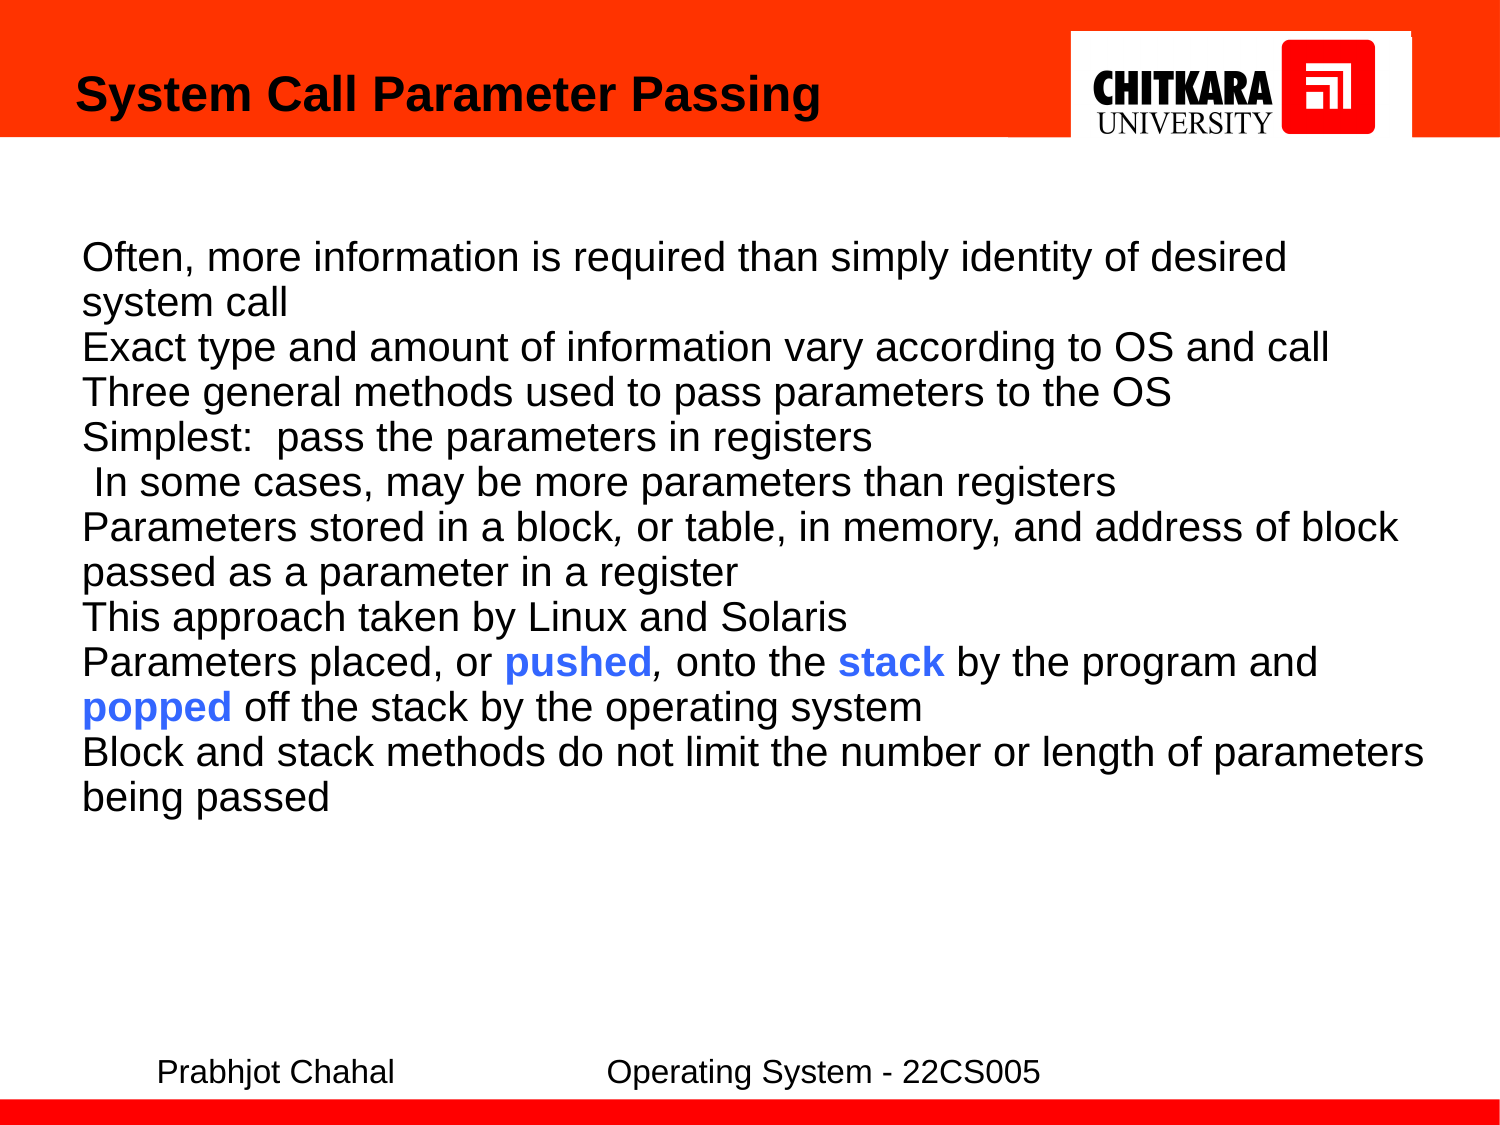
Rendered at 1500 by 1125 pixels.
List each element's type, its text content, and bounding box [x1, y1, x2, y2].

picture [1074, 37, 1390, 44]
text_box Prabhjot Chahal Operating System - 22CS005 [40, 1042, 1474, 1103]
title System Call Parameter Passing [75, 44, 1425, 138]
subtitle Often, more information is required than simply identity of desired system call Exact type and amount of information vary according to OS and call Three general methods used to pass parameters to the OS Simplest: pass the parameters in registers In some cases, may be more parameters than registers Parameters stored in a block, or table, in memory, and address of block passed as a parameter in a register This approach taken by Linux and Solaris Parameters placed, or pushed, onto the stack by the program and popped off the stack by the operating system Block and stack methods do not limit the number or length of parameters being passed [81, 350, 1432, 801]
